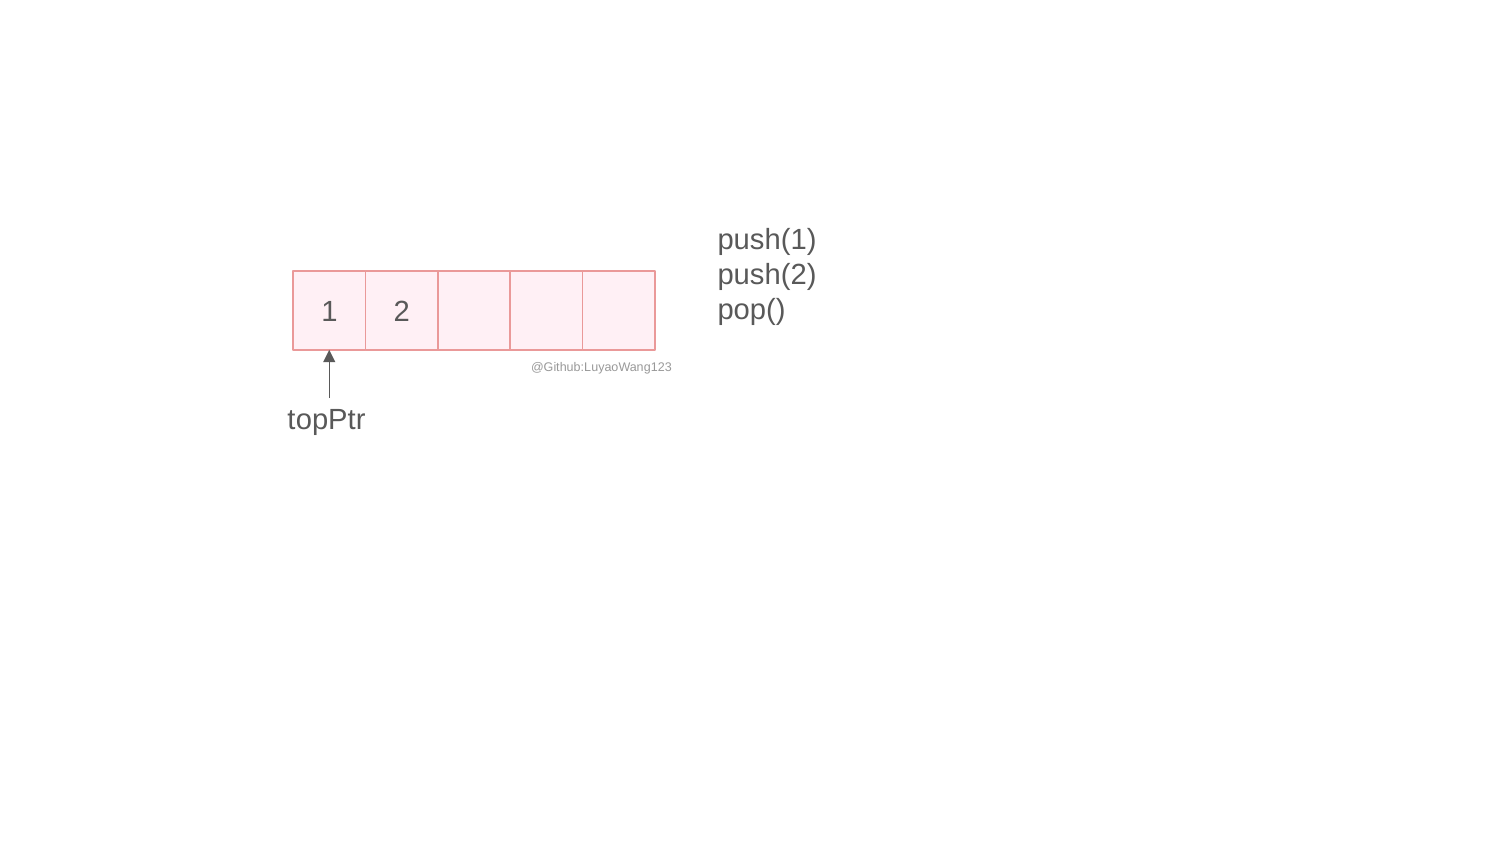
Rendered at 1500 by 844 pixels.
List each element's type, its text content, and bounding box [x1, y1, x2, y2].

text_box @Github:LuyaoWang123 [516, 351, 901, 382]
text_box 1 [297, 277, 361, 343]
text_box 2 [370, 277, 434, 343]
text_box [510, 270, 582, 350]
text_box [293, 270, 365, 350]
text_box [437, 270, 510, 350]
text_box [582, 270, 655, 350]
text_box push(1) push(2) pop() [702, 205, 1219, 341]
text_box topPtr [272, 385, 386, 451]
text_box [365, 270, 437, 350]
